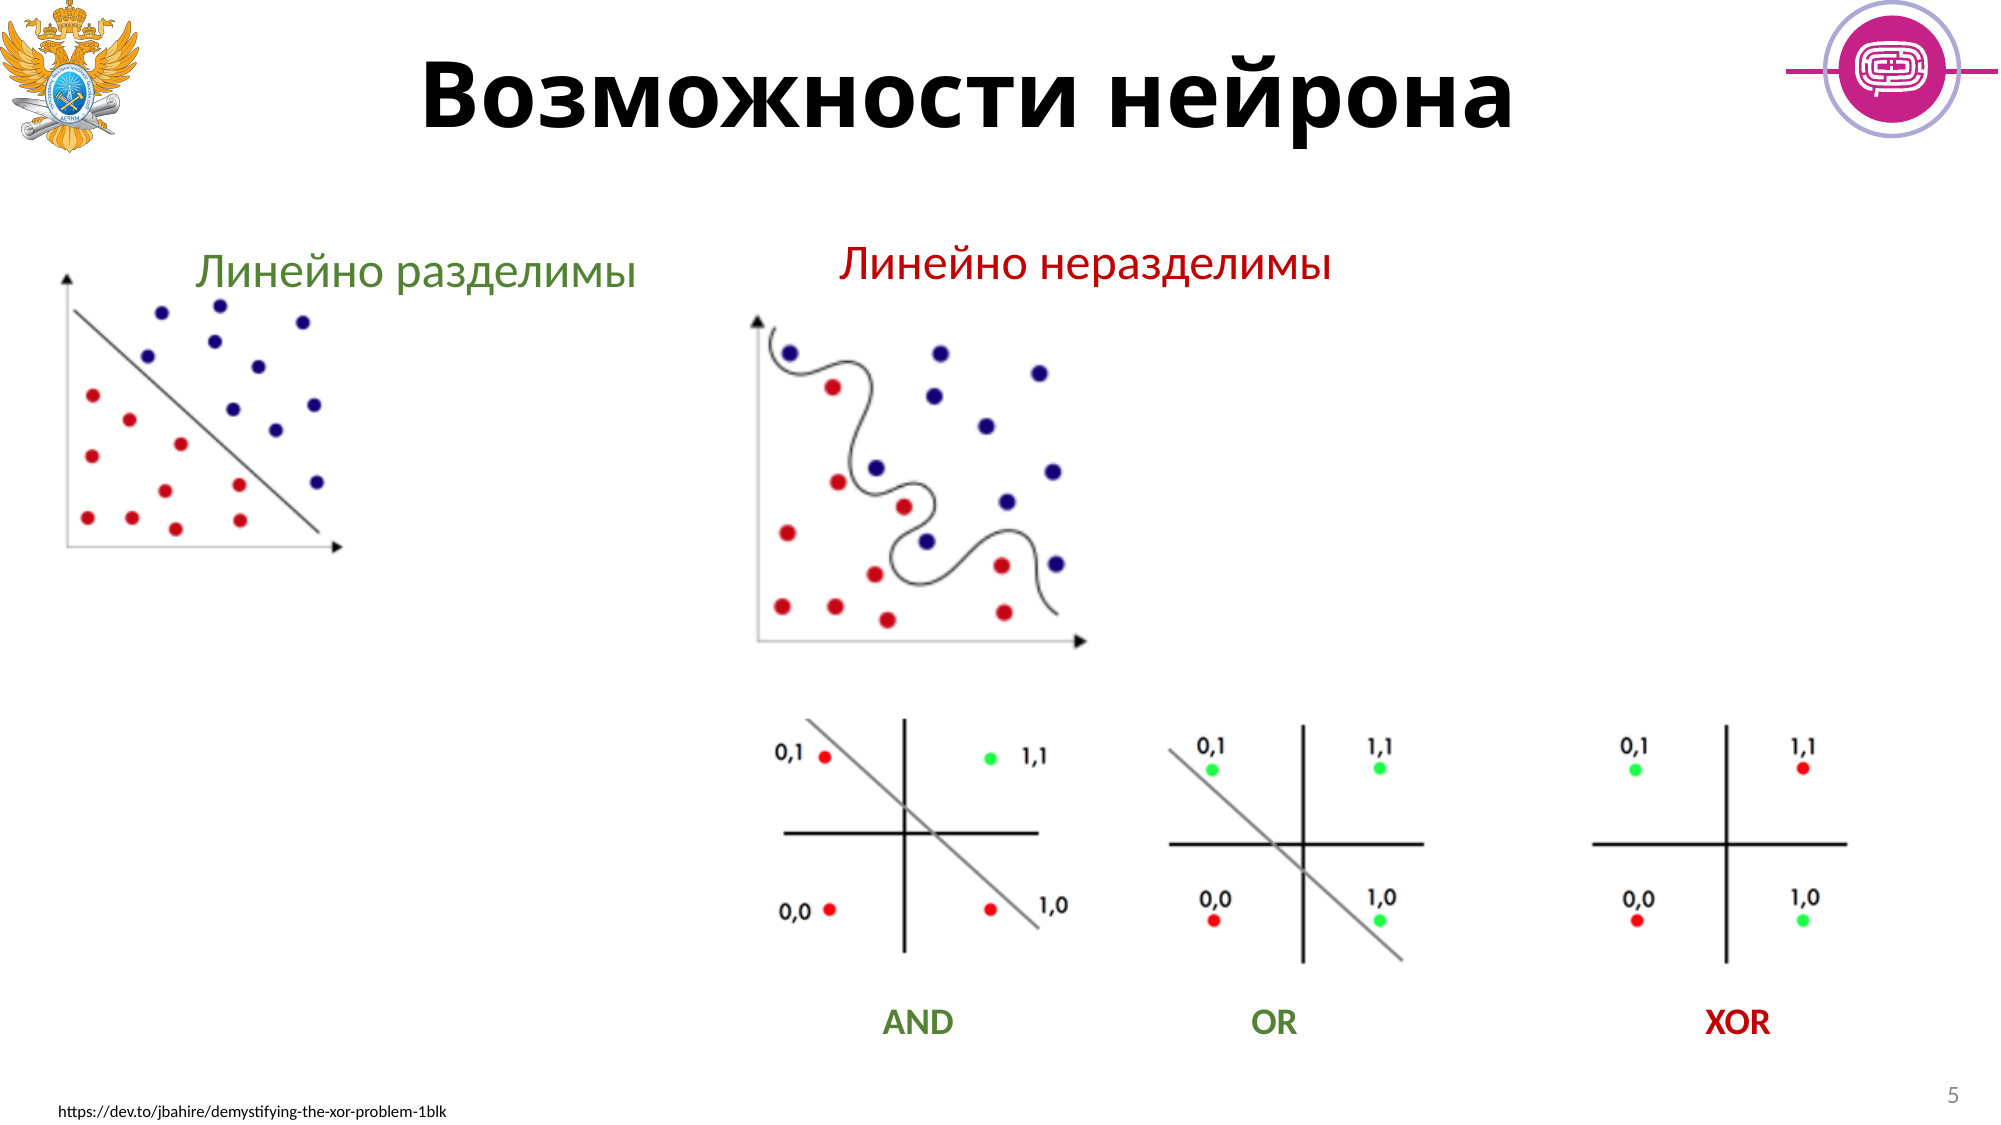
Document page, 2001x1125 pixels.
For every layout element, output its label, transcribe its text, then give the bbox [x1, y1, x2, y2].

text_box OR [1236, 1008, 1369, 1050]
slide_number 5 [1927, 1072, 1975, 1115]
text_box AND [867, 1008, 1000, 1050]
text_box XOR [1690, 1008, 1823, 1050]
picture [729, 694, 1917, 1008]
picture [1855, 41, 1928, 97]
text_box Линейно разделимы [180, 229, 653, 305]
title Возможности нейрона [153, 10, 1784, 186]
text_box Линейно неразделимы [823, 222, 1348, 297]
picture [729, 307, 1109, 665]
picture [0, 0, 139, 153]
text_box [1825, 2, 1960, 137]
text_box https://dev.to/jbahire/demystifying-the-xor-problem-1blk [43, 1093, 1044, 1125]
picture [43, 259, 383, 572]
